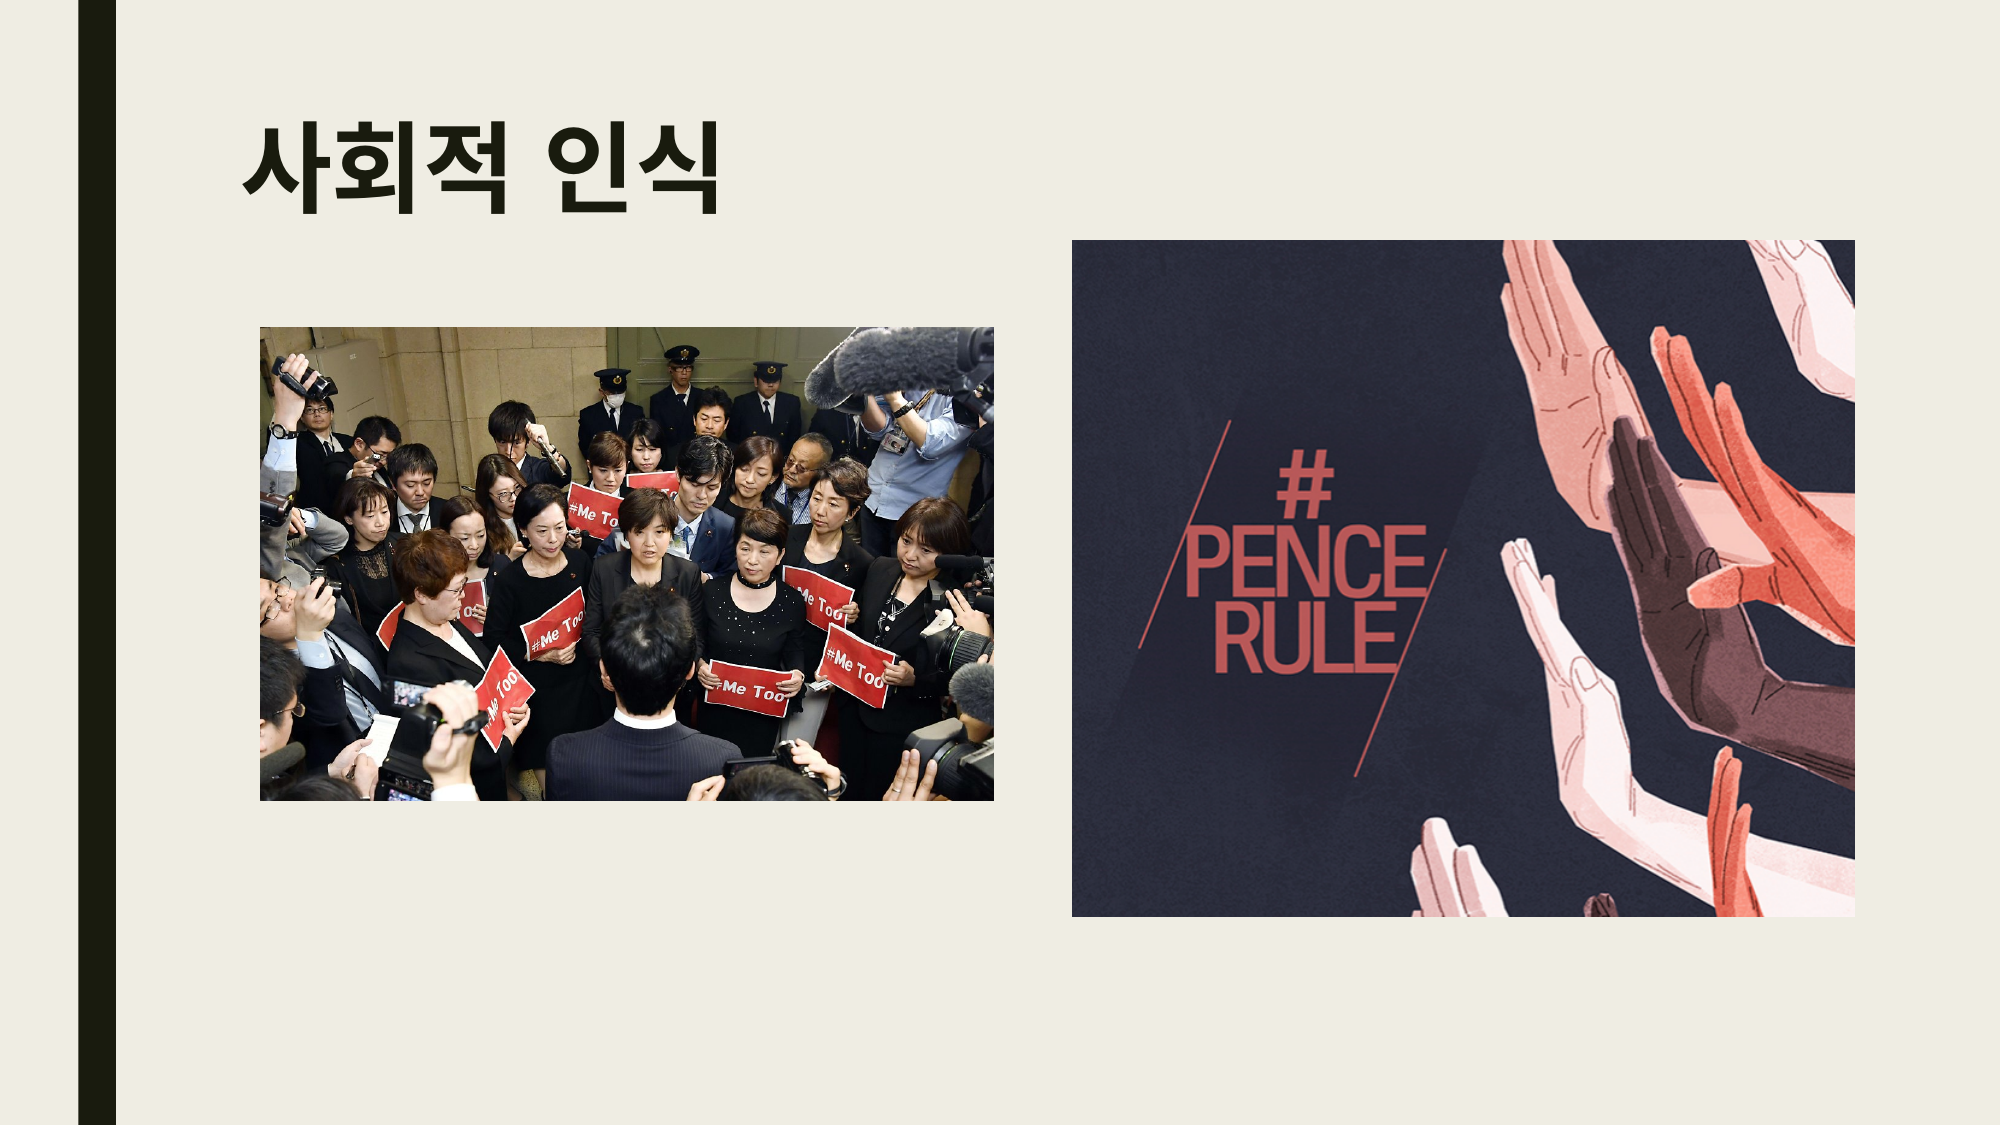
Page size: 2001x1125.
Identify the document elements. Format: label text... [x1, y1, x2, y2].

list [260, 327, 994, 801]
picture [1072, 240, 1855, 917]
title 사회적 인식 [225, 112, 1800, 357]
